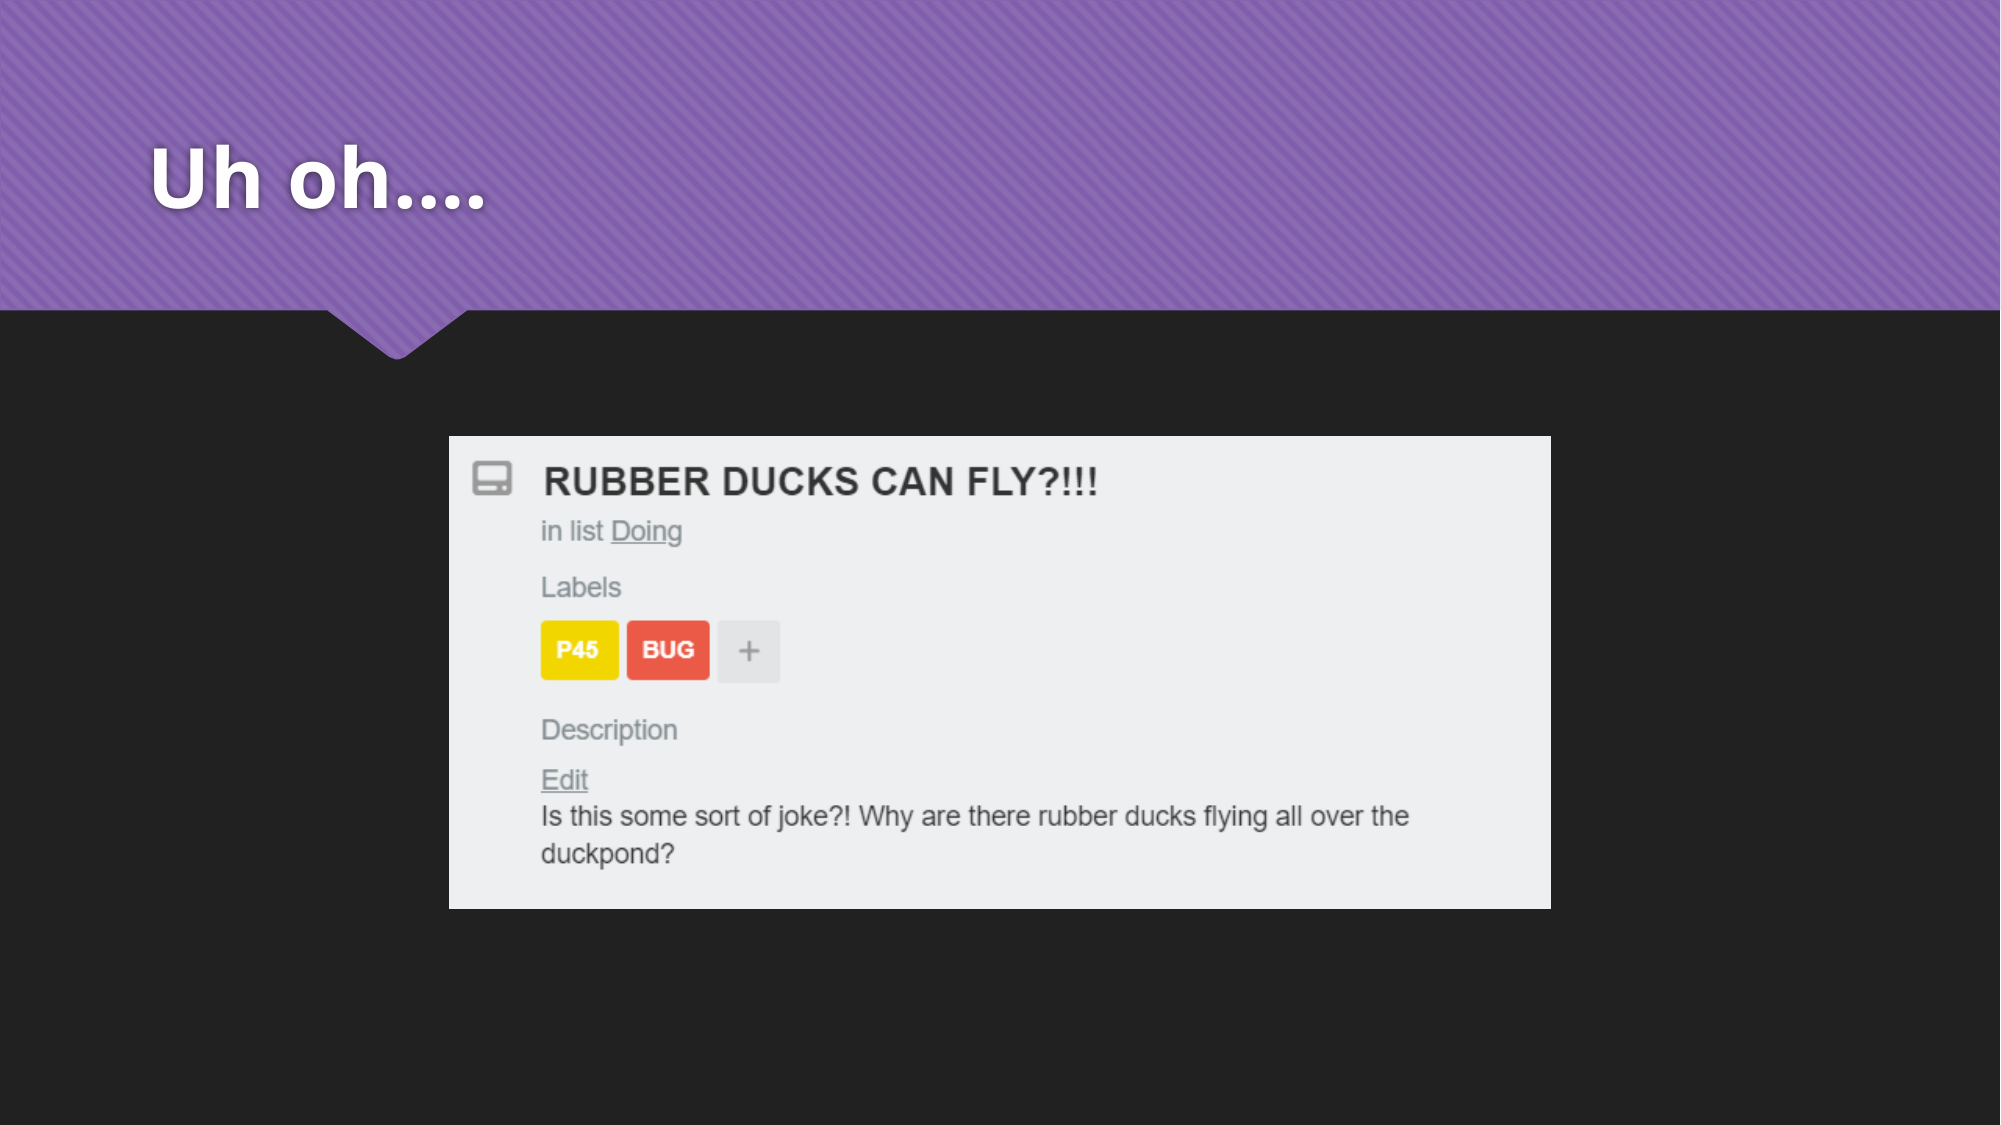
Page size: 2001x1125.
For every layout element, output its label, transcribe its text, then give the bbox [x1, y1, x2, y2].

title Uh oh…. [132, 73, 1868, 233]
picture [448, 436, 1551, 909]
